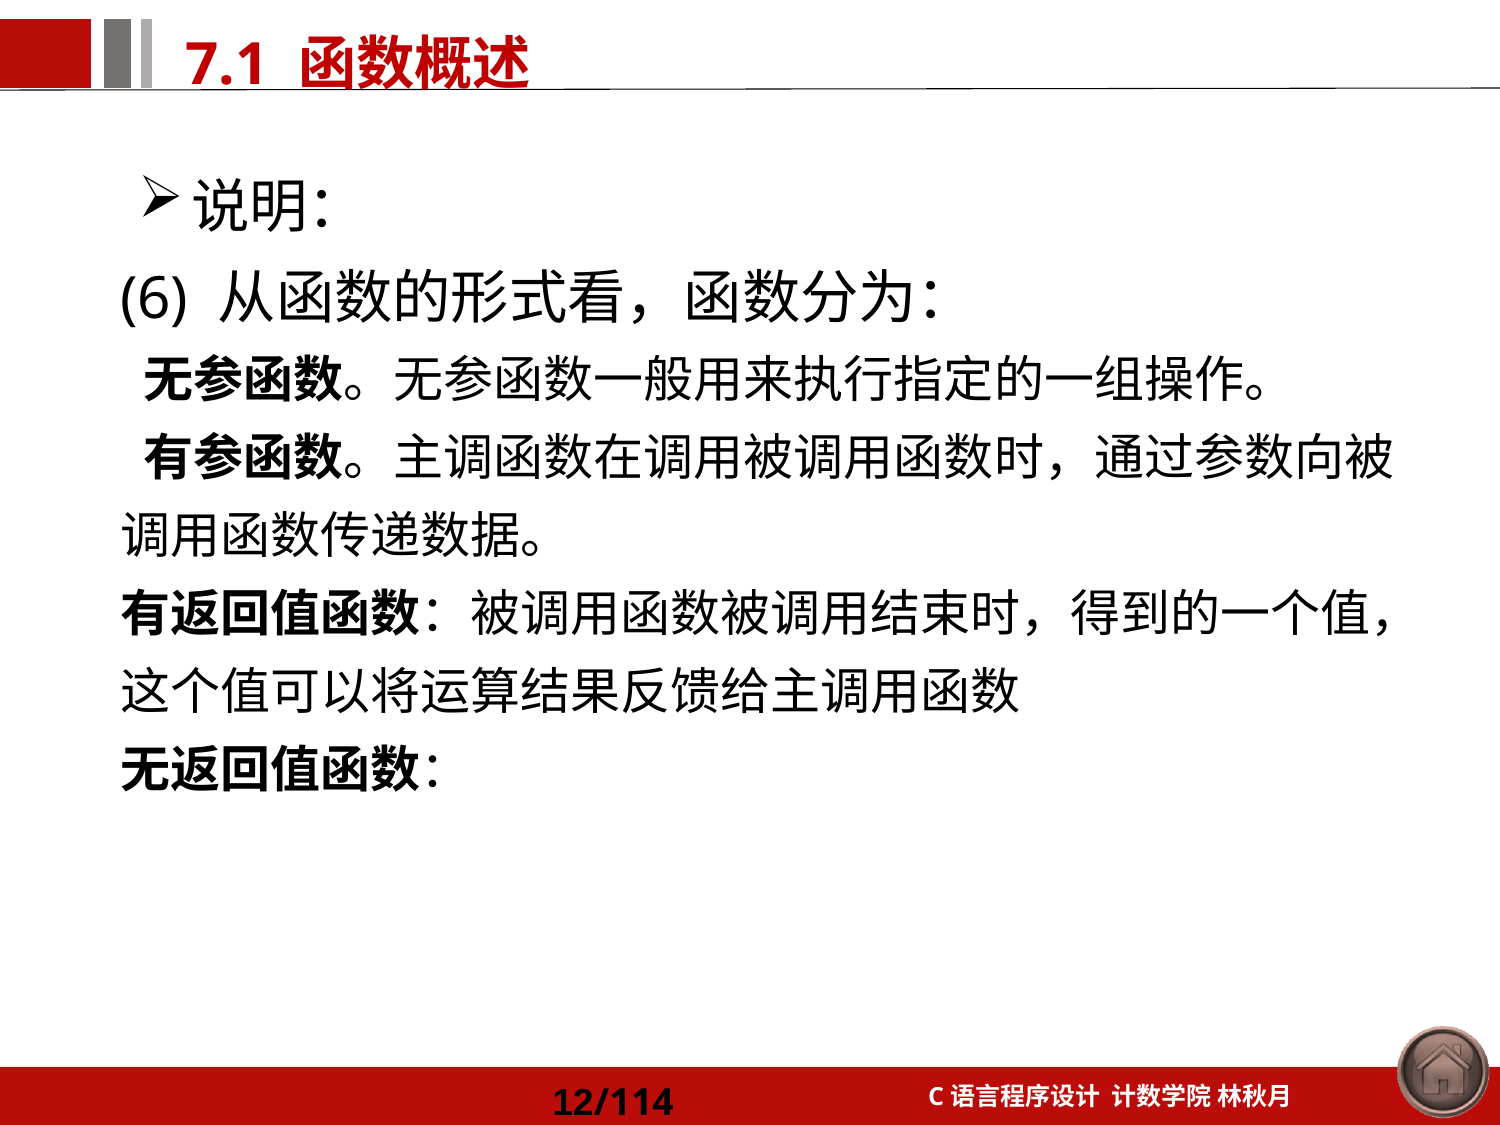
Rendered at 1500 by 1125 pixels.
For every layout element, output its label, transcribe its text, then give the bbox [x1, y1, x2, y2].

list 说明： (6) 从函数的形式看，函数分为： 无参函数。无参函数一般用来执行指定的一组操作。 有参函数。主调函数在调用被调用函数时，通过参数向被调用函数传递数据。 有返回值函数：被调用函数被调用结束时，得到的一个值，这个值可以将运算结果反馈给主调用函数 无返回值函数： [105, 140, 1443, 997]
